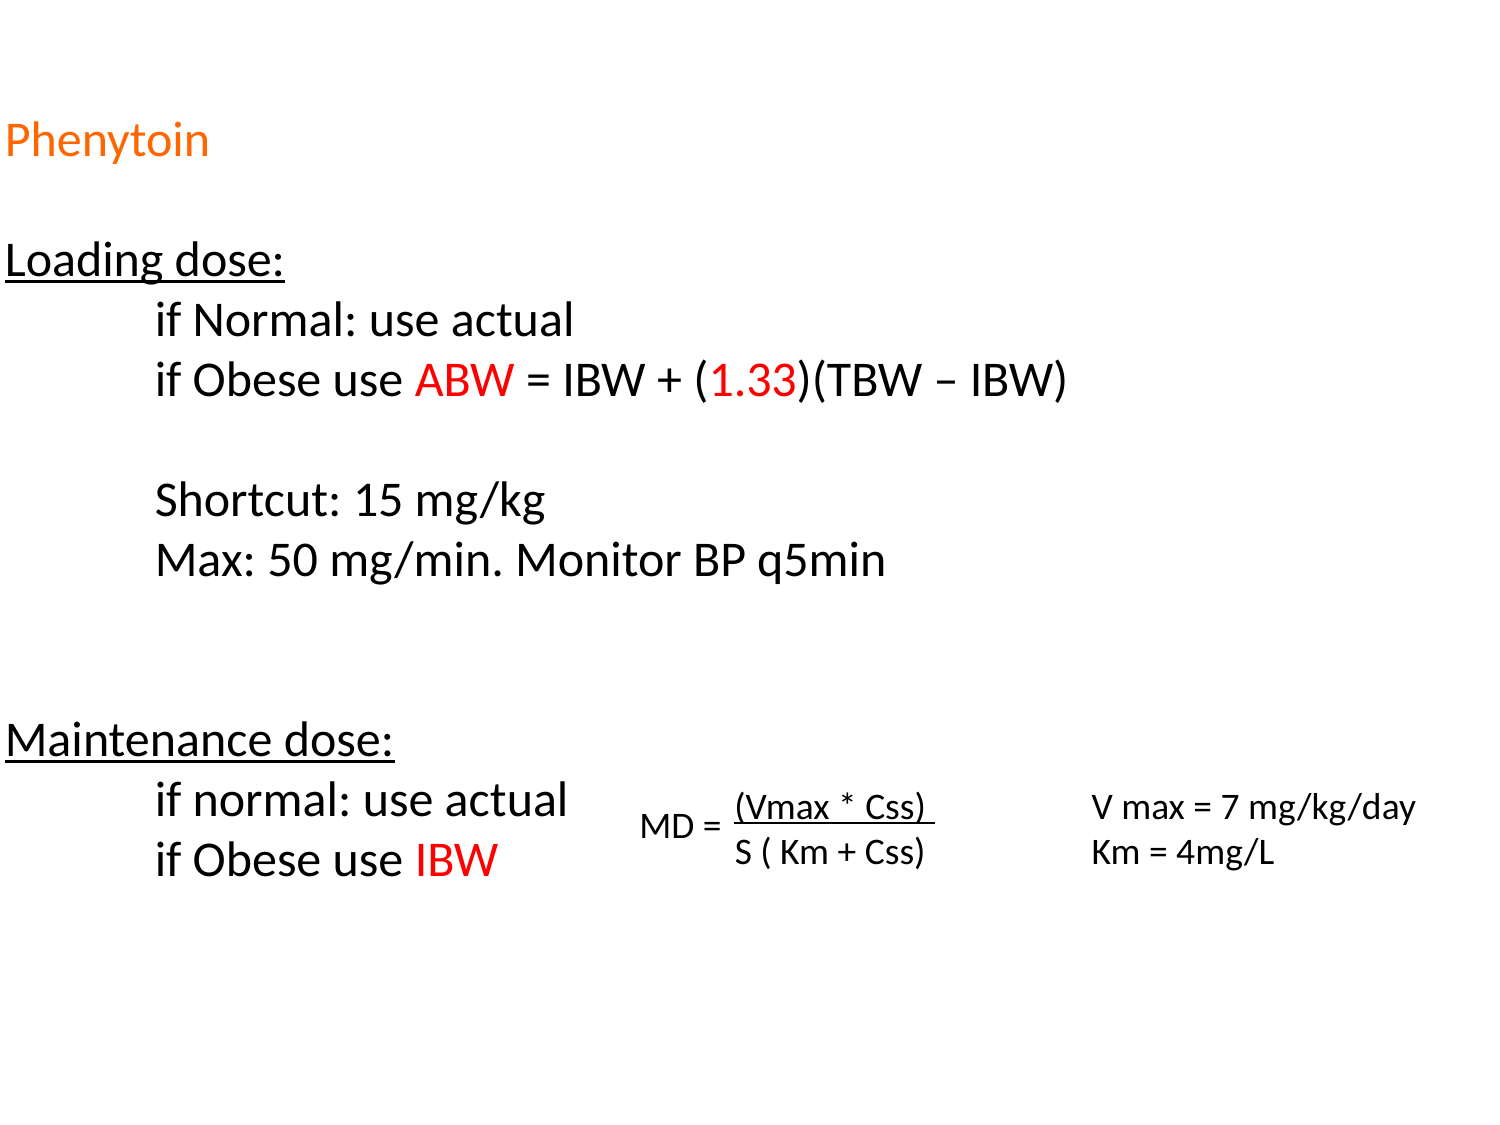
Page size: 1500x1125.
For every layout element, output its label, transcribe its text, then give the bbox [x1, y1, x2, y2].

text_box MD = [624, 793, 737, 854]
text_box Phenytoin Loading dose: if Normal: use actual if Obese use ABW = IBW + (1.33)(TBW – IBW) Shortcut: 15 mg/kg Max: 50 mg/min. Monitor BP q5min Maintenance dose: if normal: use actual if Obese use IBW [0, 99, 1106, 894]
text_box V max = 7 mg/kg/day Km = 4mg/L [1076, 774, 1432, 879]
text_box (Vmax * Css) S ( Km + Css) [627, 774, 1034, 879]
